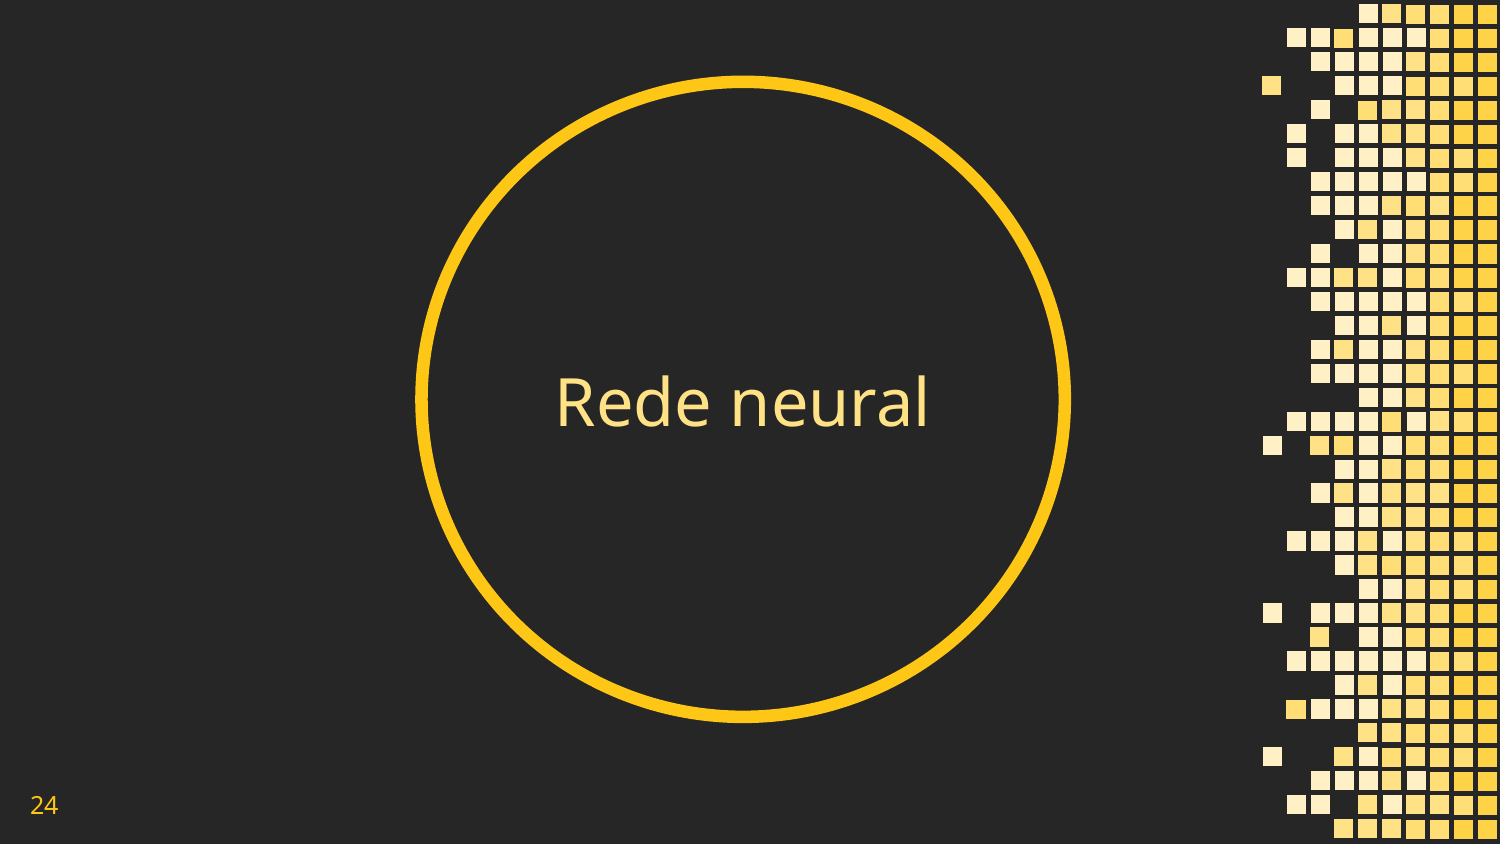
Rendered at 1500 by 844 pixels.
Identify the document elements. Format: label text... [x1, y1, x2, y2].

text_box Rede neural [421, 81, 1065, 717]
slide_number 24 [15, 774, 105, 839]
